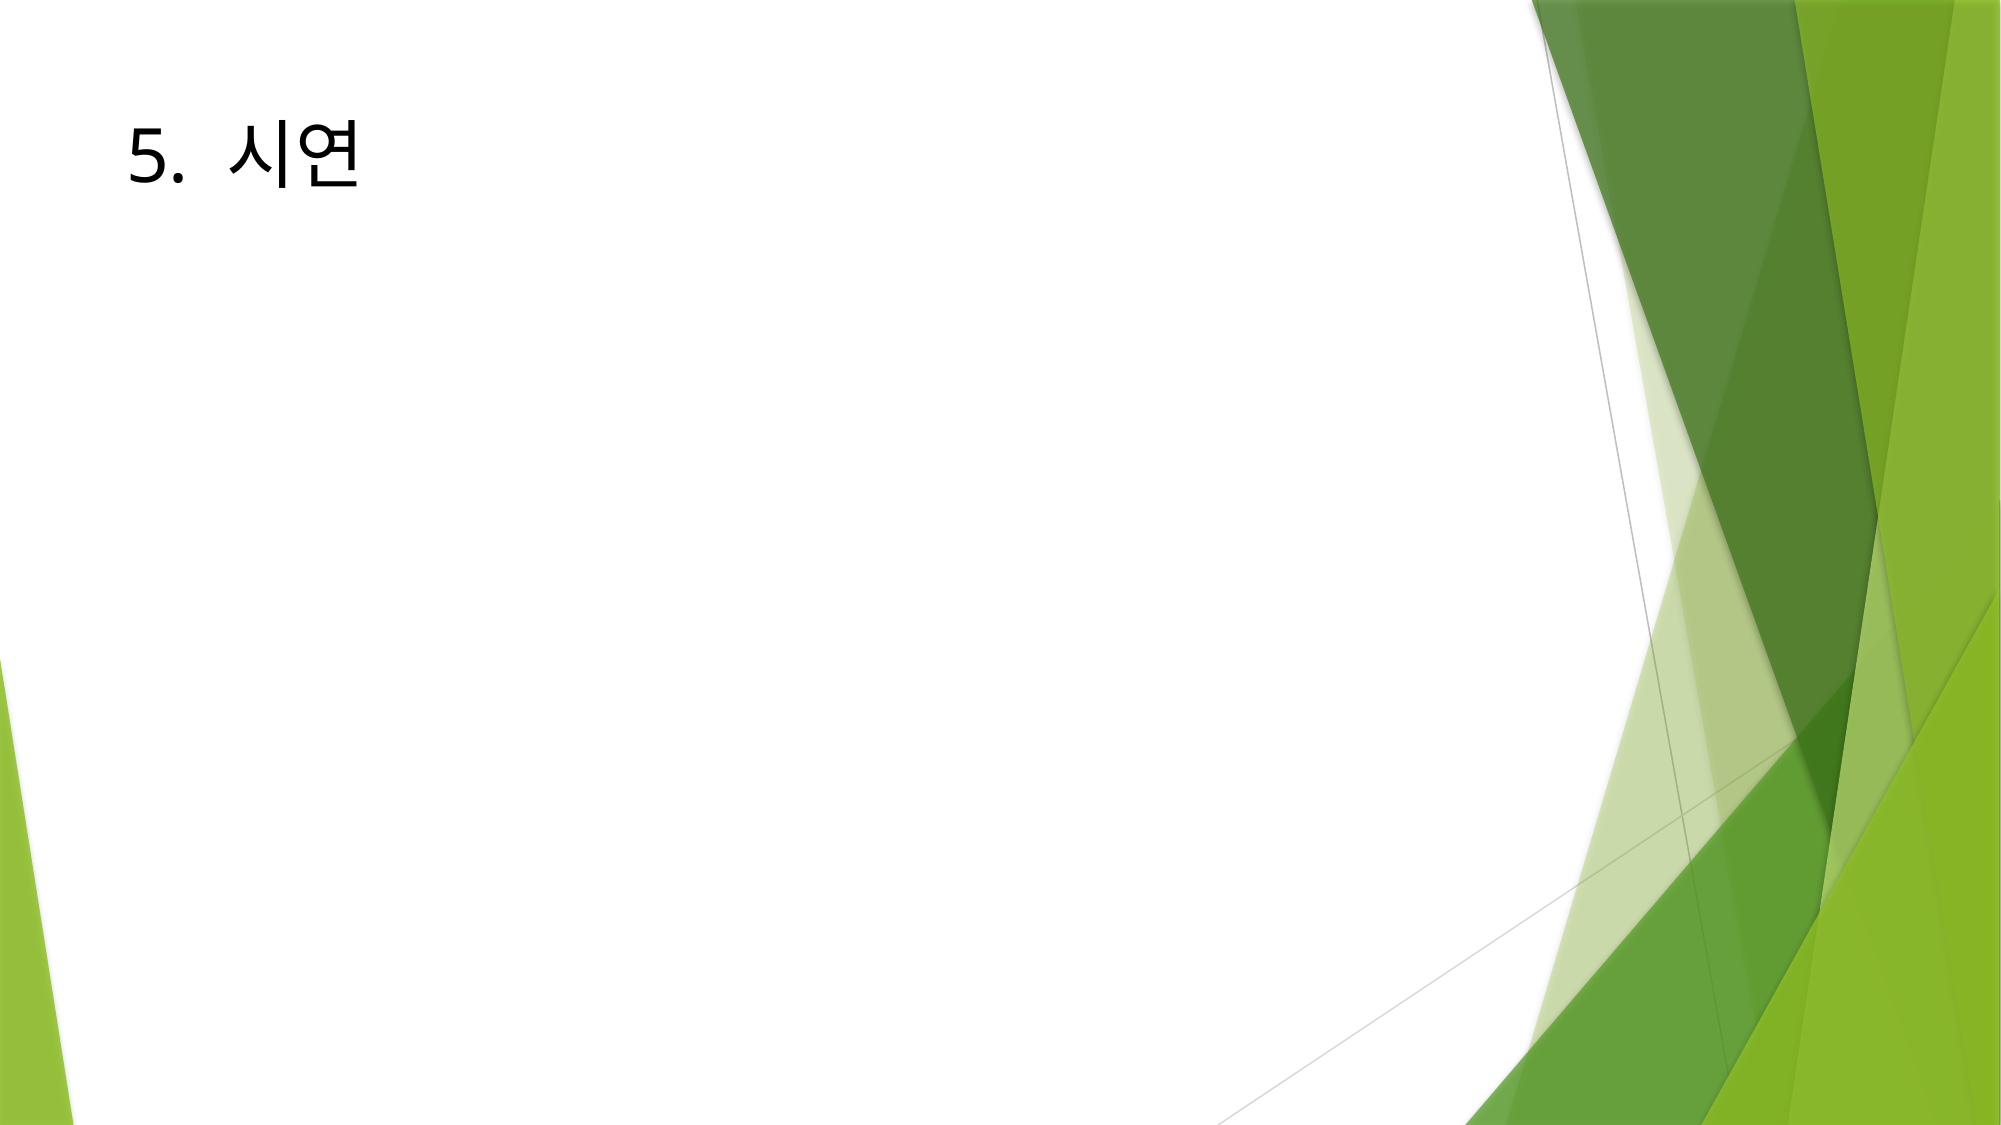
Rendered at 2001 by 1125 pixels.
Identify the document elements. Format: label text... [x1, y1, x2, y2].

title 5. 시연 [111, 99, 1522, 317]
